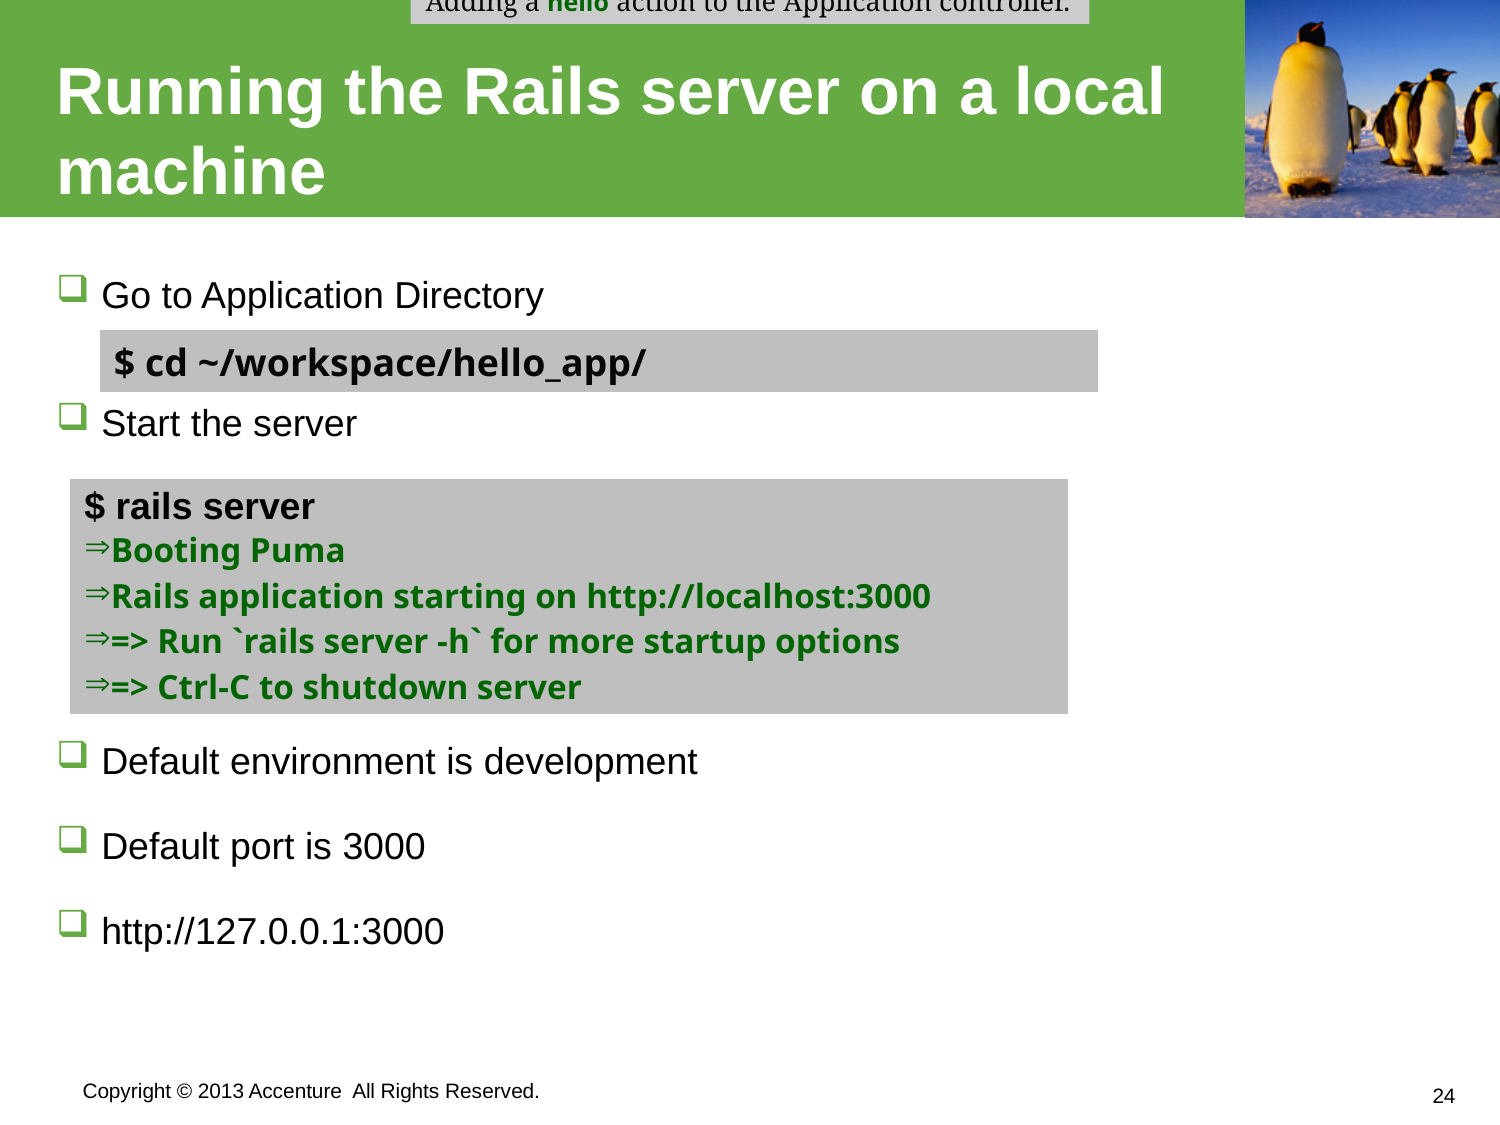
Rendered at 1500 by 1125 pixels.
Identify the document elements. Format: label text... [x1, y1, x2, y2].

table_header $ rails server Booting Puma Rails application starting on http://localhost:3000 => Run `rails server -h` for more startup options => Ctrl-C to shutdown server [70, 479, 1068, 714]
table_header $ cd ~/workspace/hello_app/ [100, 330, 1098, 392]
slide_number 24 [1191, 1070, 1471, 1116]
picture [1245, 0, 1500, 218]
list Go to Application Directory Start the server Default environment is development Default port is 3000 http://127.0.0.1:3000 [40, 263, 1464, 1007]
text_box Adding a hello action to the Application controller. [410, 0, 1090, 24]
title Running the Rails server on a local machine [40, 108, 1205, 216]
